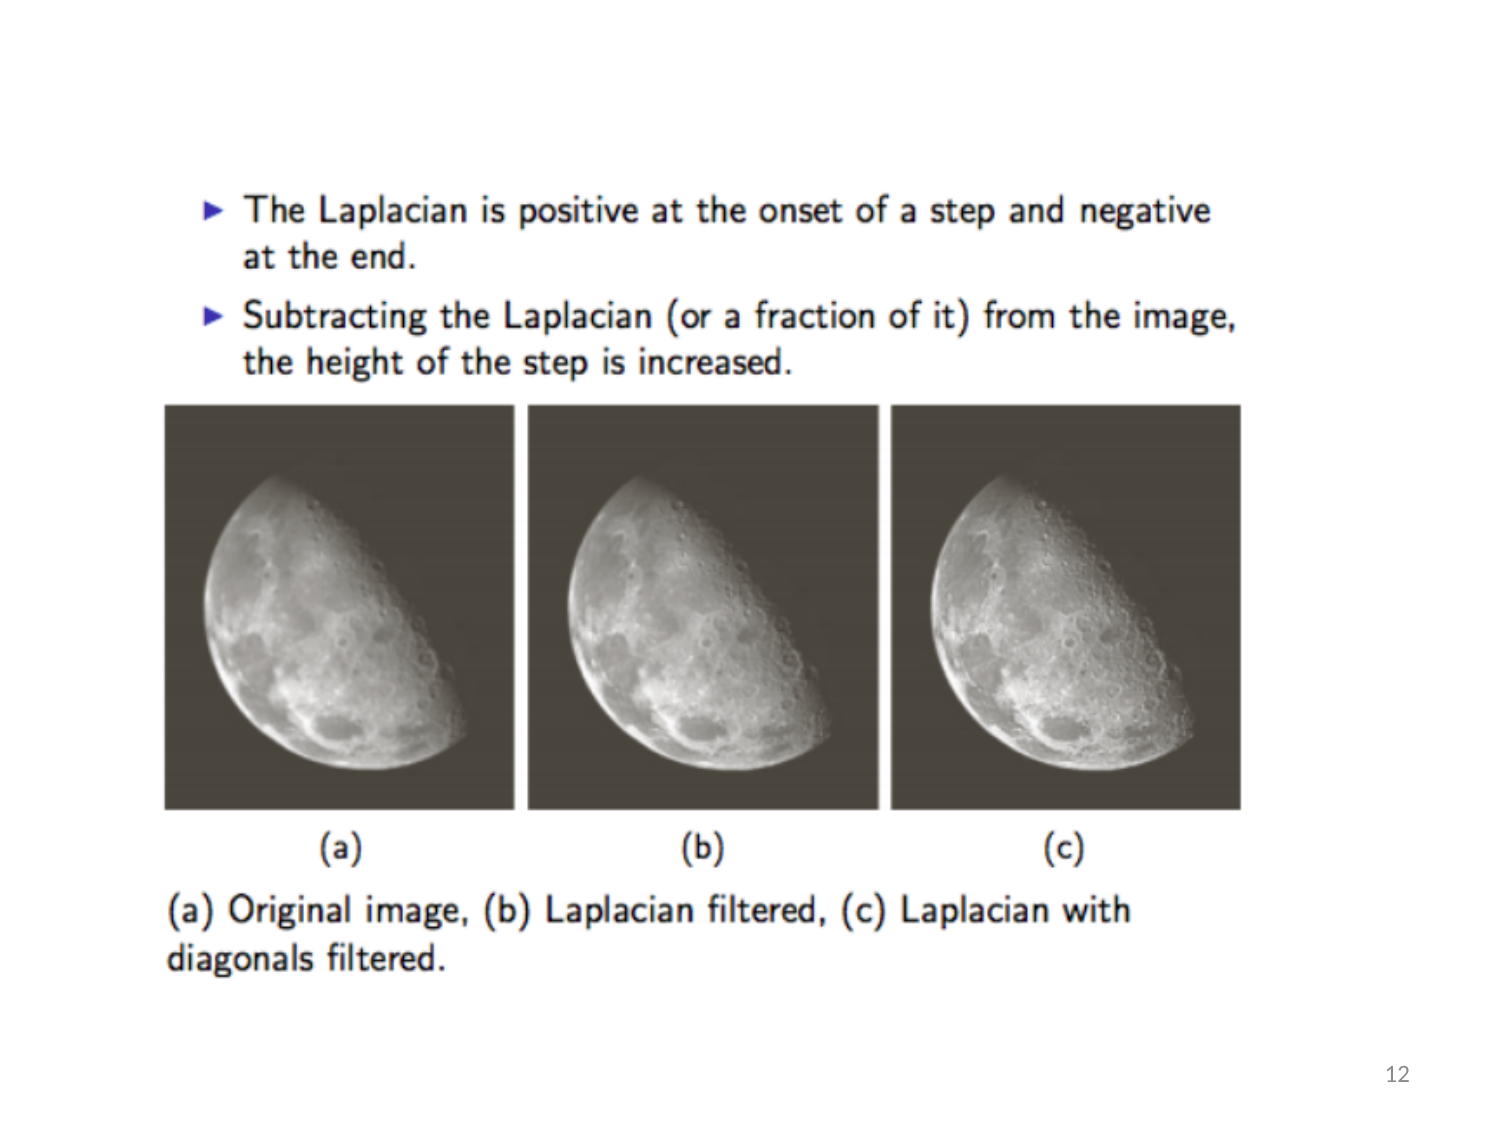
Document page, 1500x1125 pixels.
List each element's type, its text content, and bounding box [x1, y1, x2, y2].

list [0, 177, 1451, 1006]
slide_number 12 [1074, 1042, 1425, 1103]
